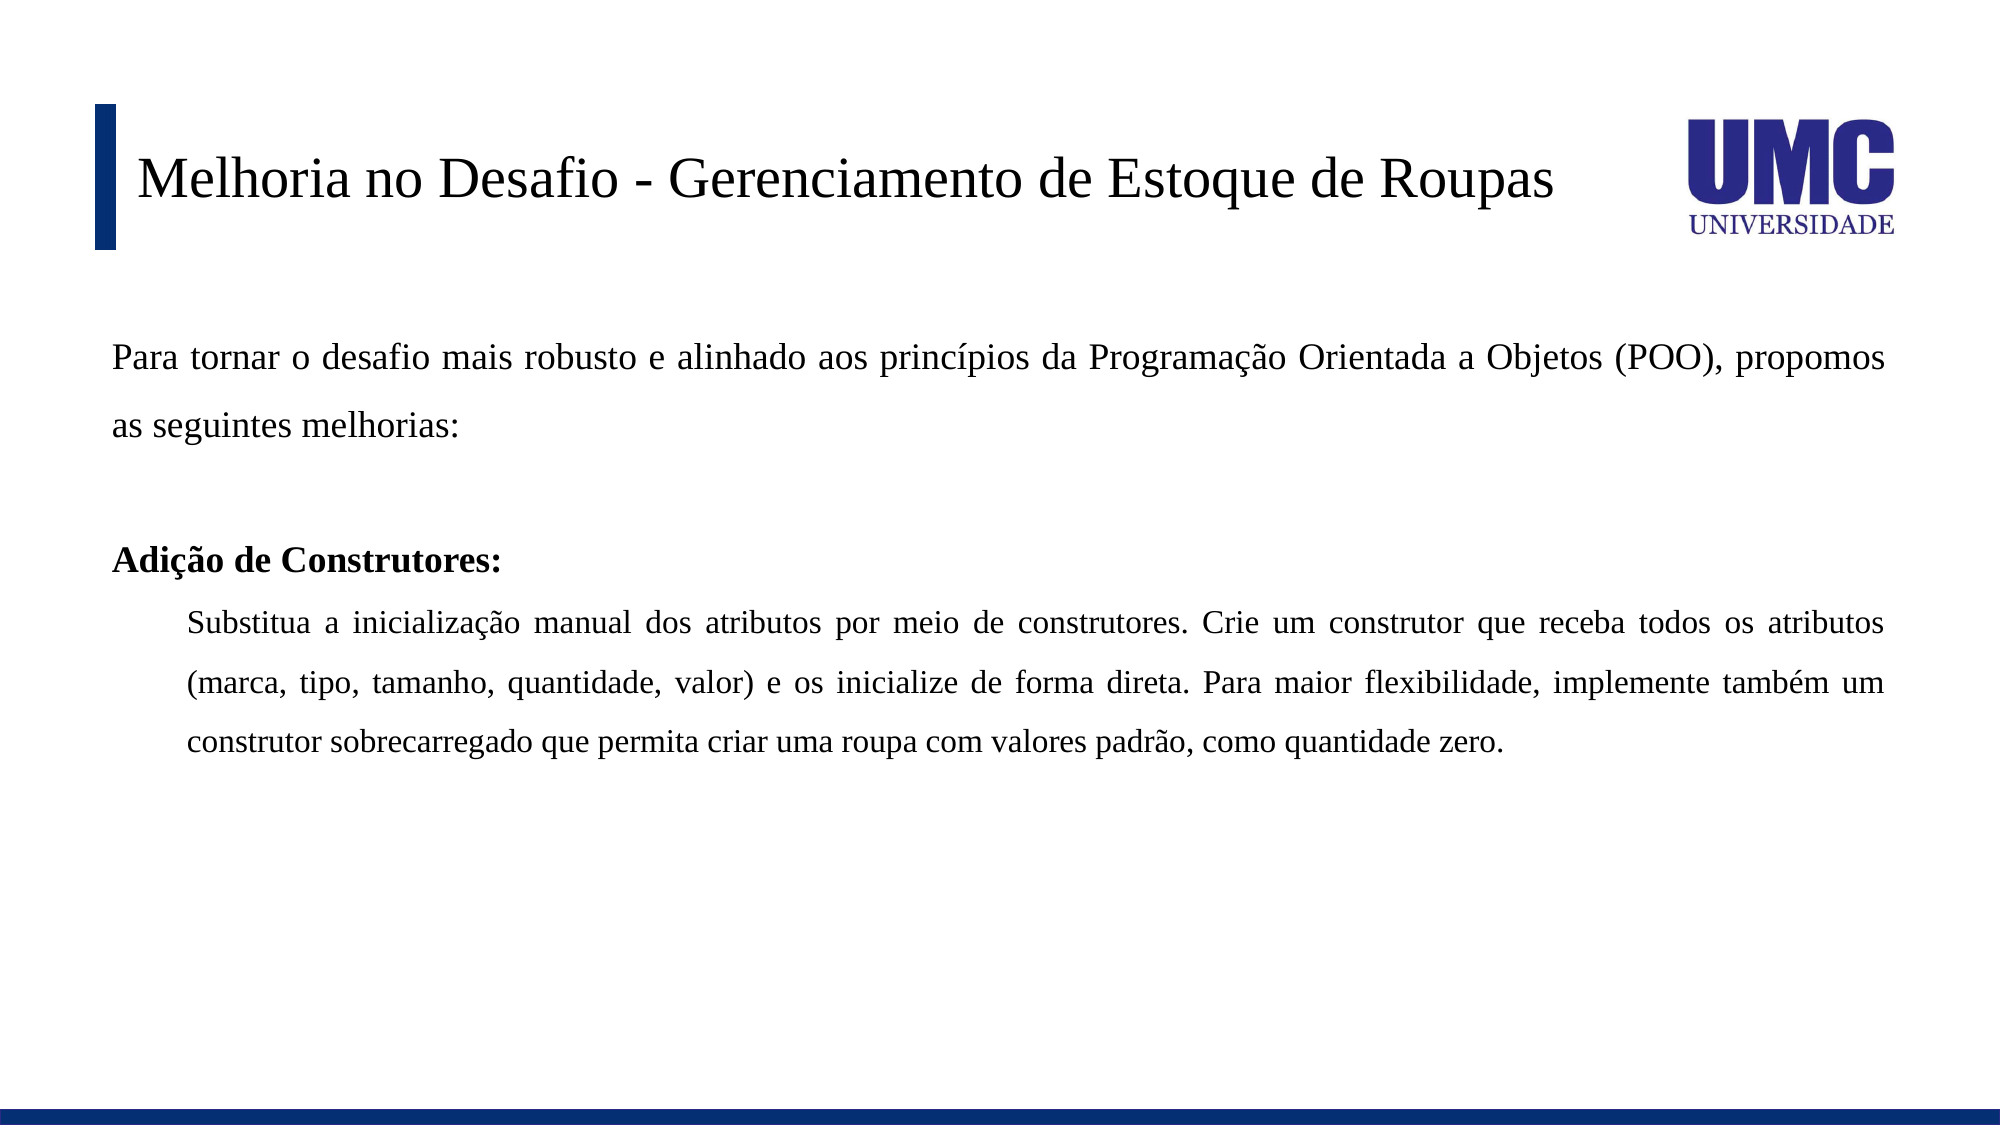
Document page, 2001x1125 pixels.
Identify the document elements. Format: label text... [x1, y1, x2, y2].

picture [1, 1110, 1999, 1124]
picture [95, 104, 116, 250]
list Para tornar o desafio mais robusto e alinhado aos princípios da Programação Orientada a Objetos (POO), propomos as seguintes melhorias: Adição de Construtores: Substitua a inicialização manual dos atributos por meio de construtores. Crie um construtor que receba todos os atributos (marca, tipo, tamanho, quantidade, valor) e os inicialize de forma direta. Para maior flexibilidade, implemente também um construtor sobrecarregado que permita criar uma roupa com valores padrão, como quantidade zero. [97, 302, 1903, 1017]
title Melhoria no Desafio - Gerenciamento de Estoque de Roupas [122, 140, 1667, 214]
picture [1686, 117, 1896, 237]
